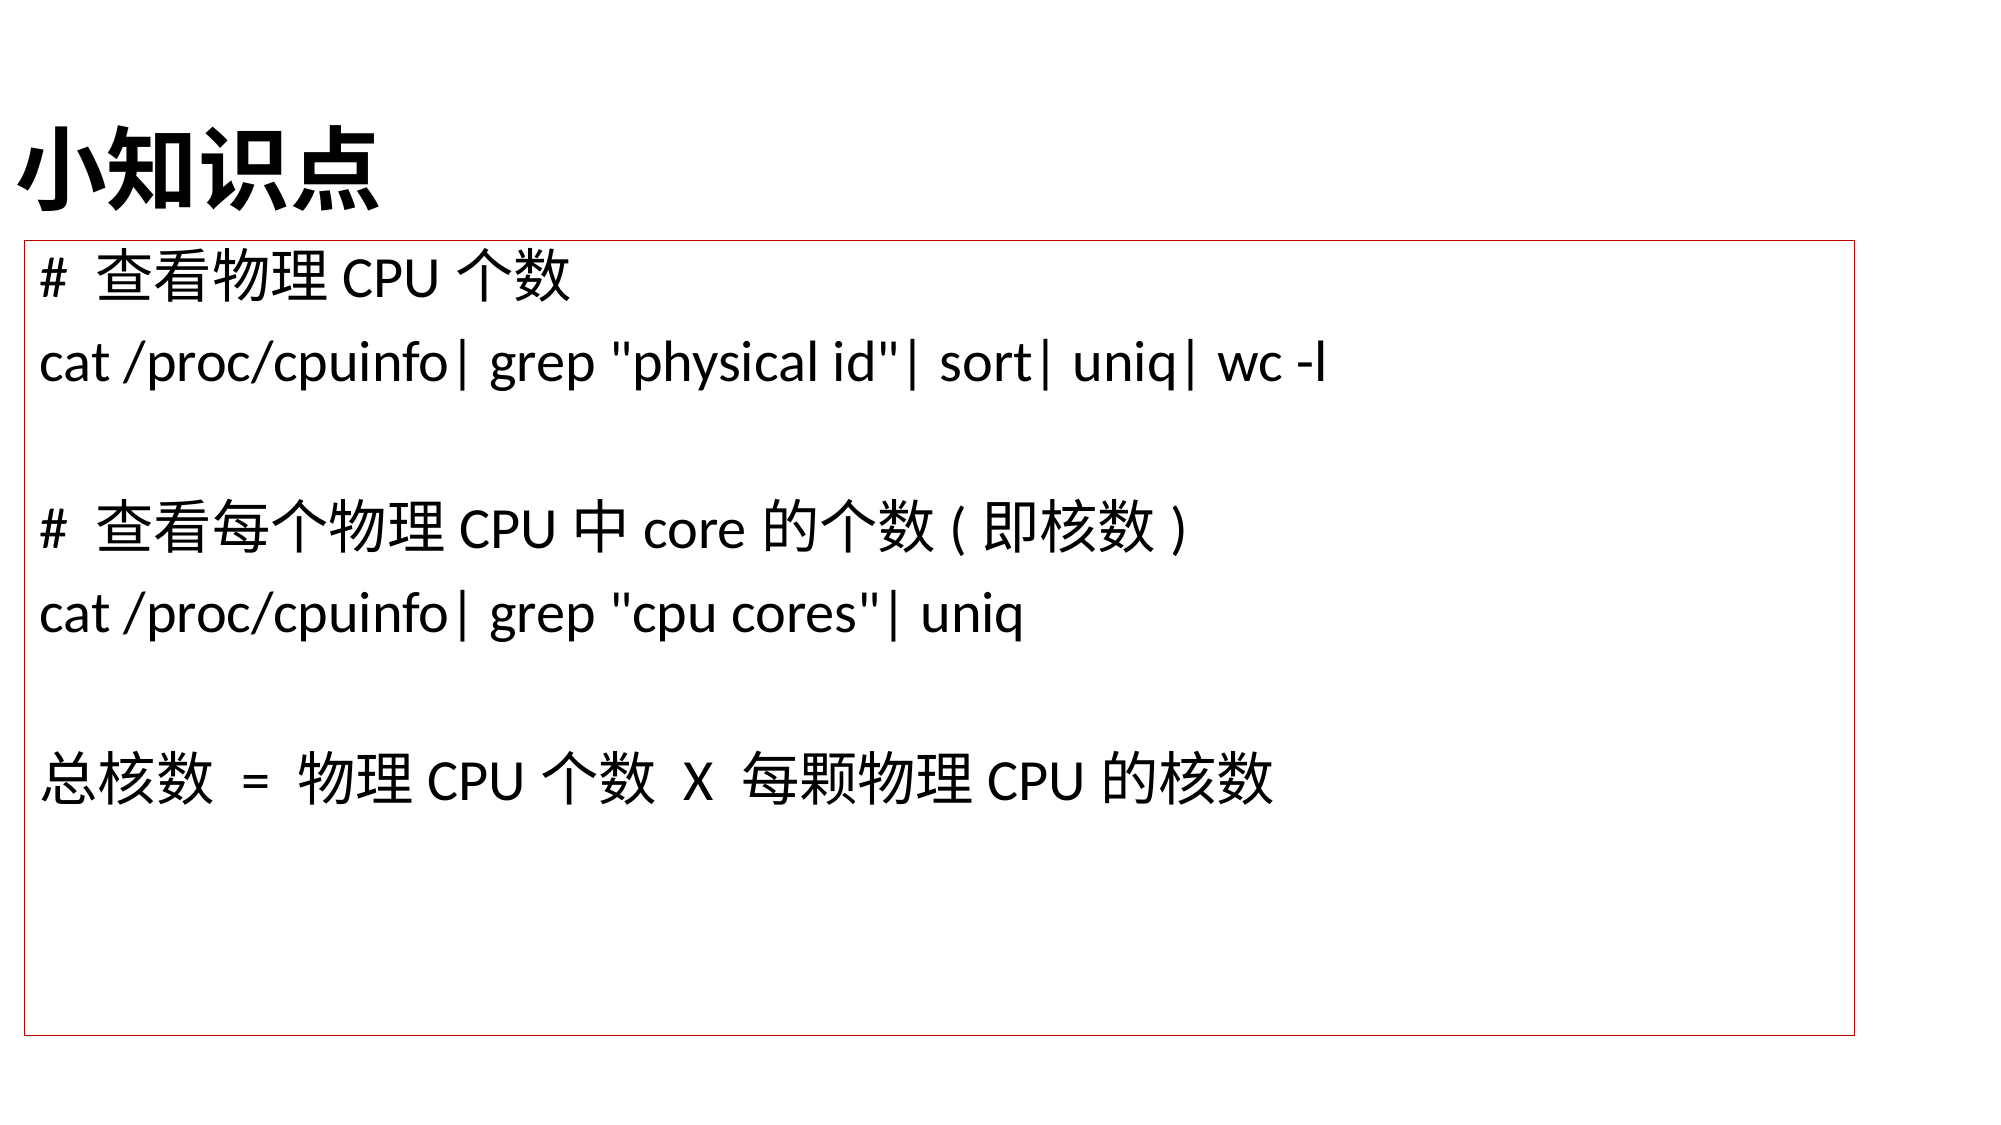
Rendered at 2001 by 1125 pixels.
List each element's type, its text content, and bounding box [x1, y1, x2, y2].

list # 查看物理CPU个数 cat /proc/cpuinfo| grep "physical id"| sort| uniq| wc -l # 查看每个物理CPU中core的个数(即核数) cat /proc/cpuinfo| grep "cpu cores"| uniq 总核数 = 物理CPU个数 X 每颗物理CPU的核数 [24, 240, 1855, 1036]
title 小知识点 [0, 59, 2000, 289]
